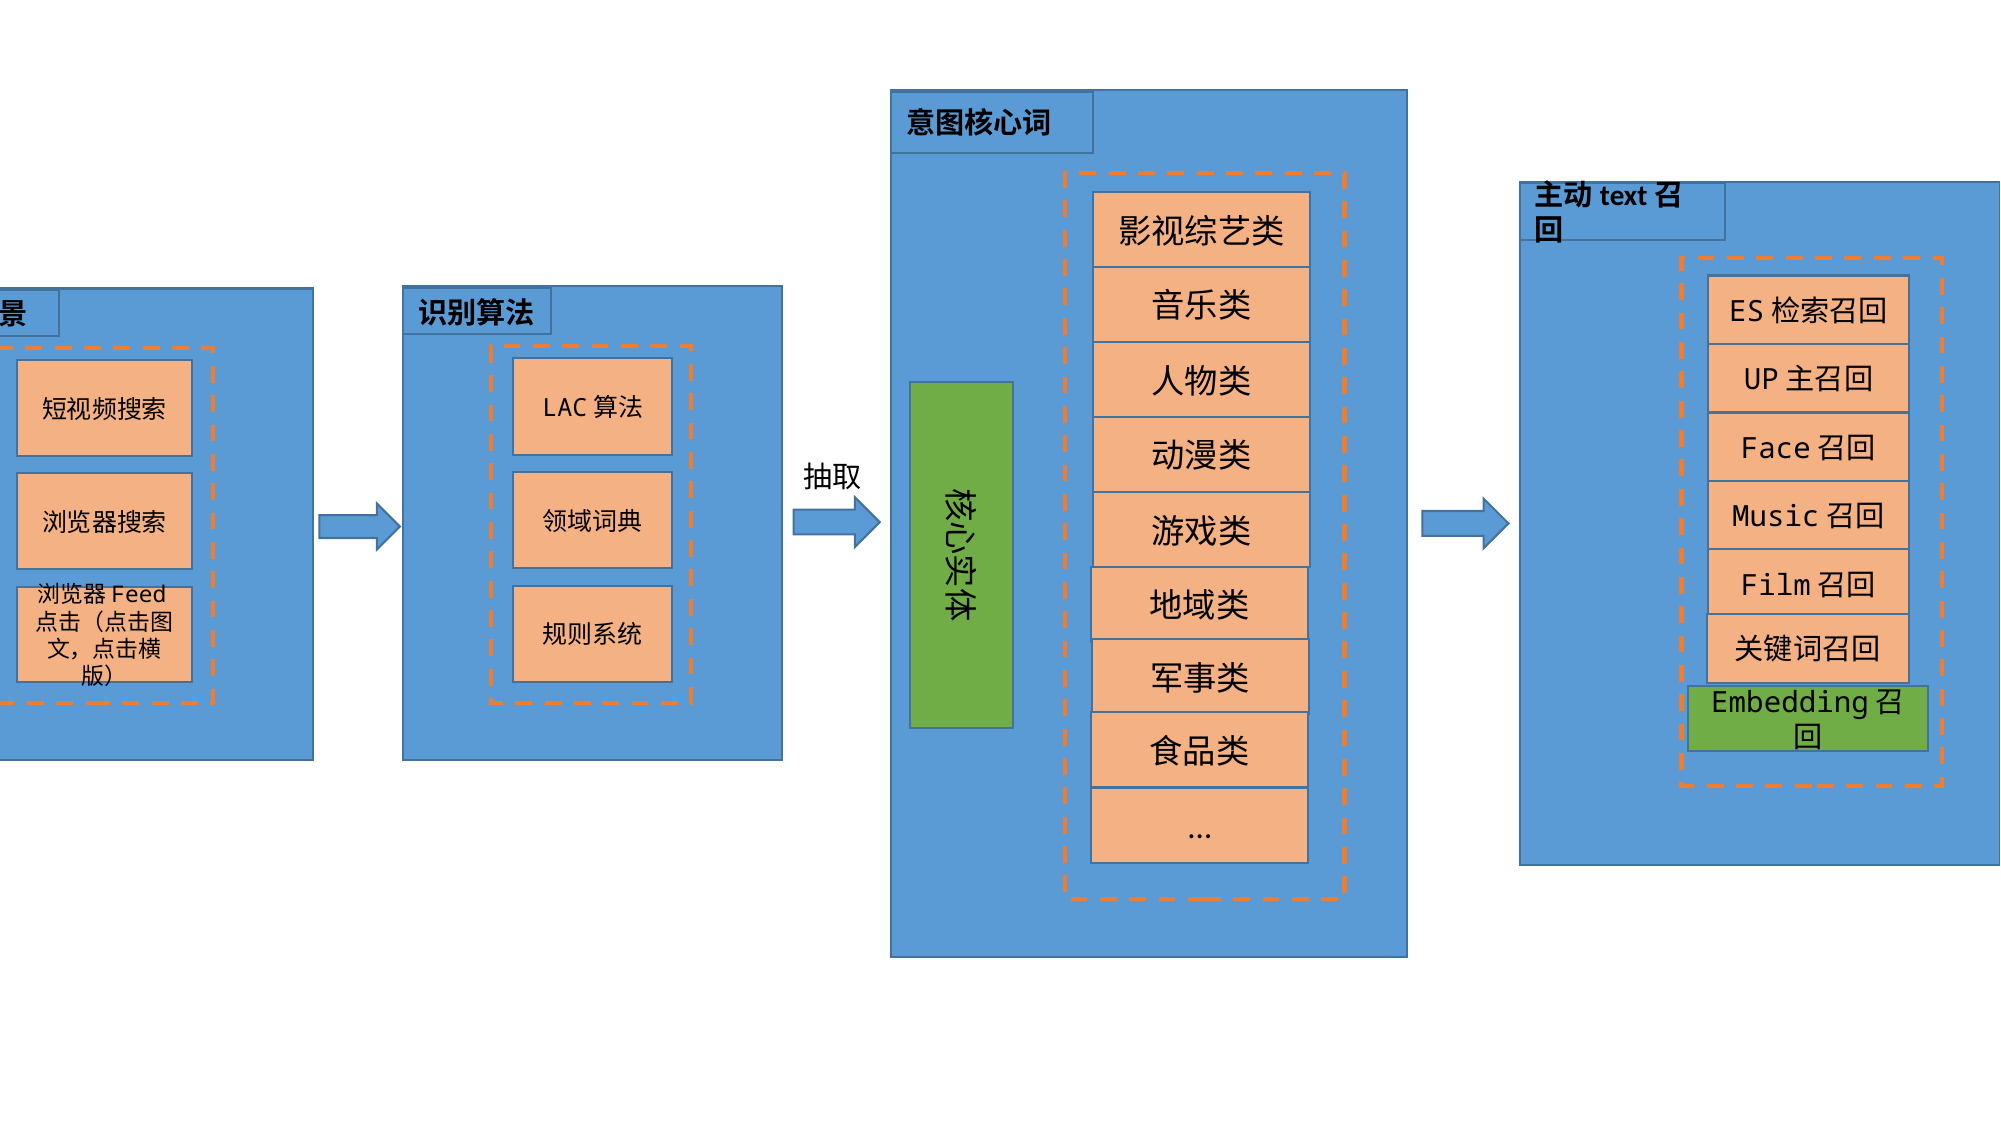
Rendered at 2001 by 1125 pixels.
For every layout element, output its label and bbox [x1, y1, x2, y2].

text_box [0, 89, 2000, 957]
